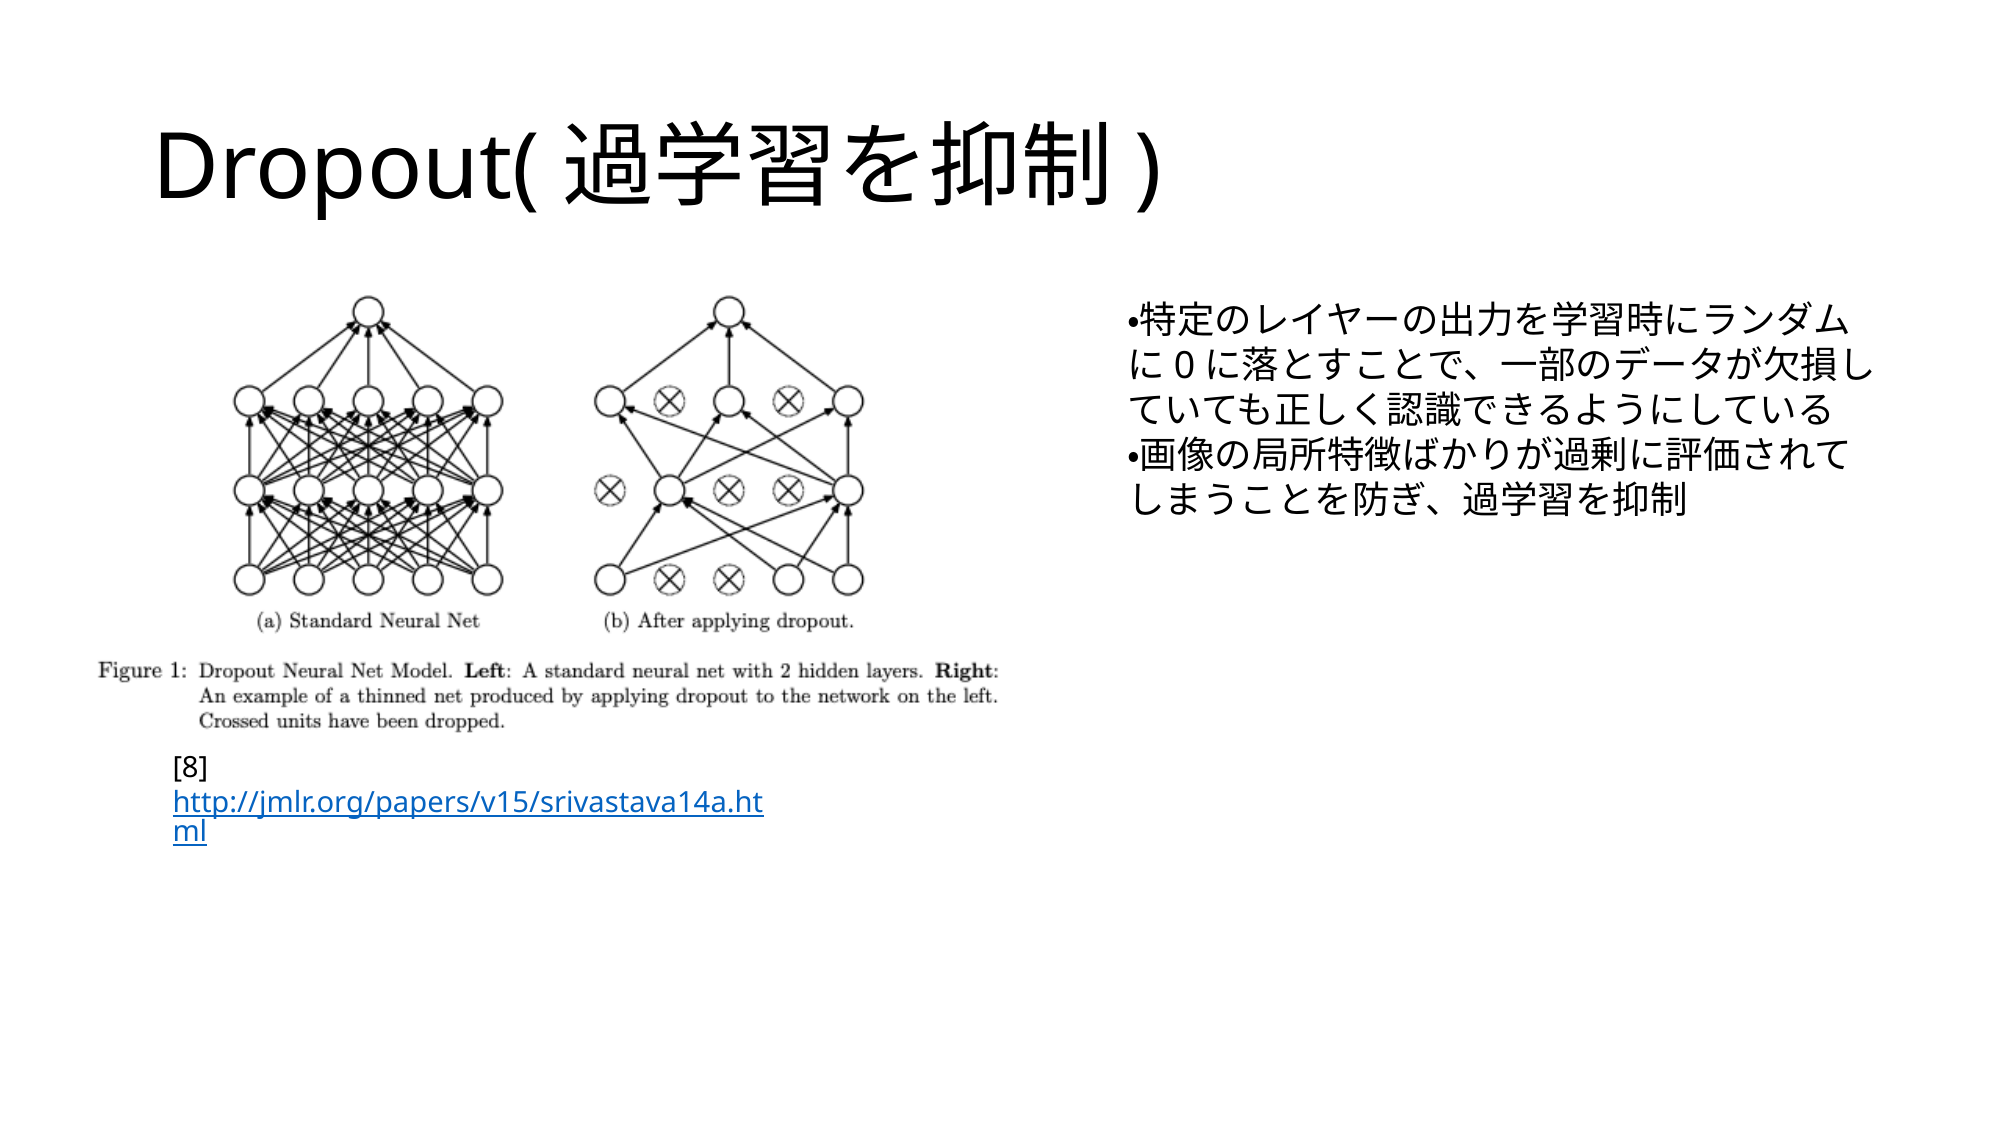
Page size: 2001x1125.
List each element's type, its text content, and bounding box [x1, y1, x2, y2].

text_box [8]http://jmlr.org/papers/v15/srivastava14a.html [157, 767, 805, 831]
text_box ・特定のレイヤーの出力を学習時にランダムに0に落とすことで、一部のデータが欠損していても正しく認識できるようにしている ・画像の局所特徴ばかりが過剰に評価されてしまうことを防ぎ、過学習を抑制 [1112, 289, 1896, 529]
title Dropout(過学習を抑制) [137, 59, 1863, 278]
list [78, 277, 1031, 767]
